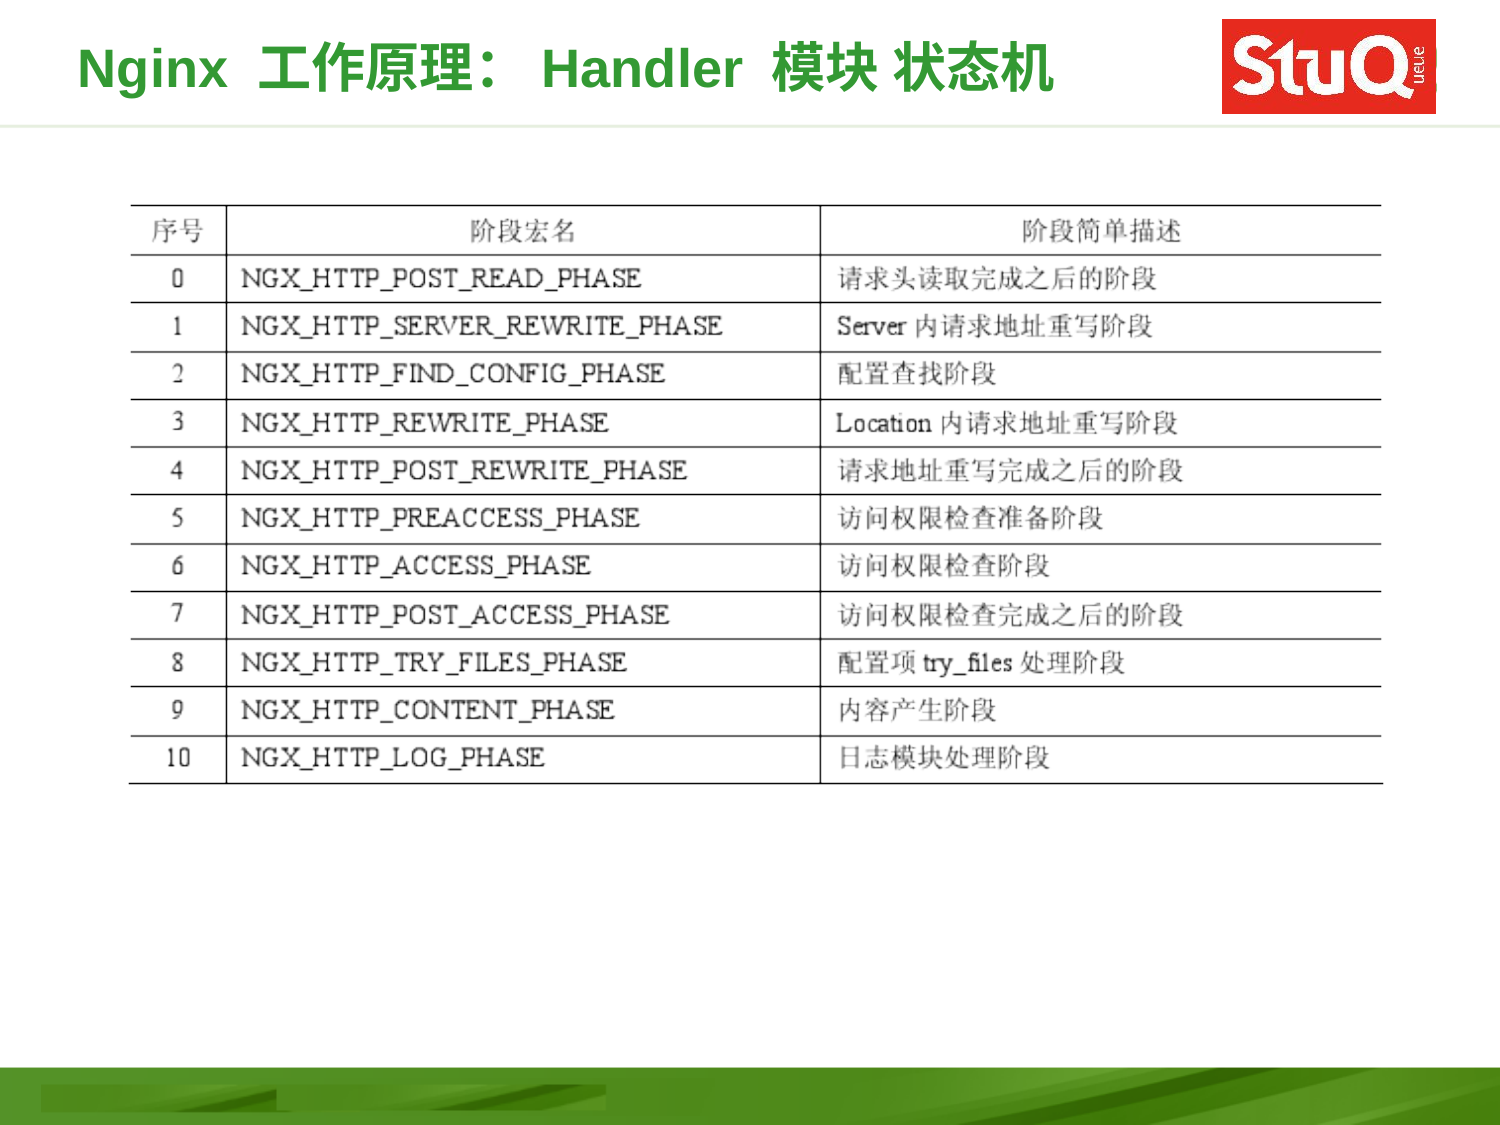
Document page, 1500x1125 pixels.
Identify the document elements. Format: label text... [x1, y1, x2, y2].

title Nginx 工作原理：Handler 模块 状态机 [781, 18, 1223, 114]
text_box [25, 0, 781, 370]
picture [0, 0, 1500, 1125]
